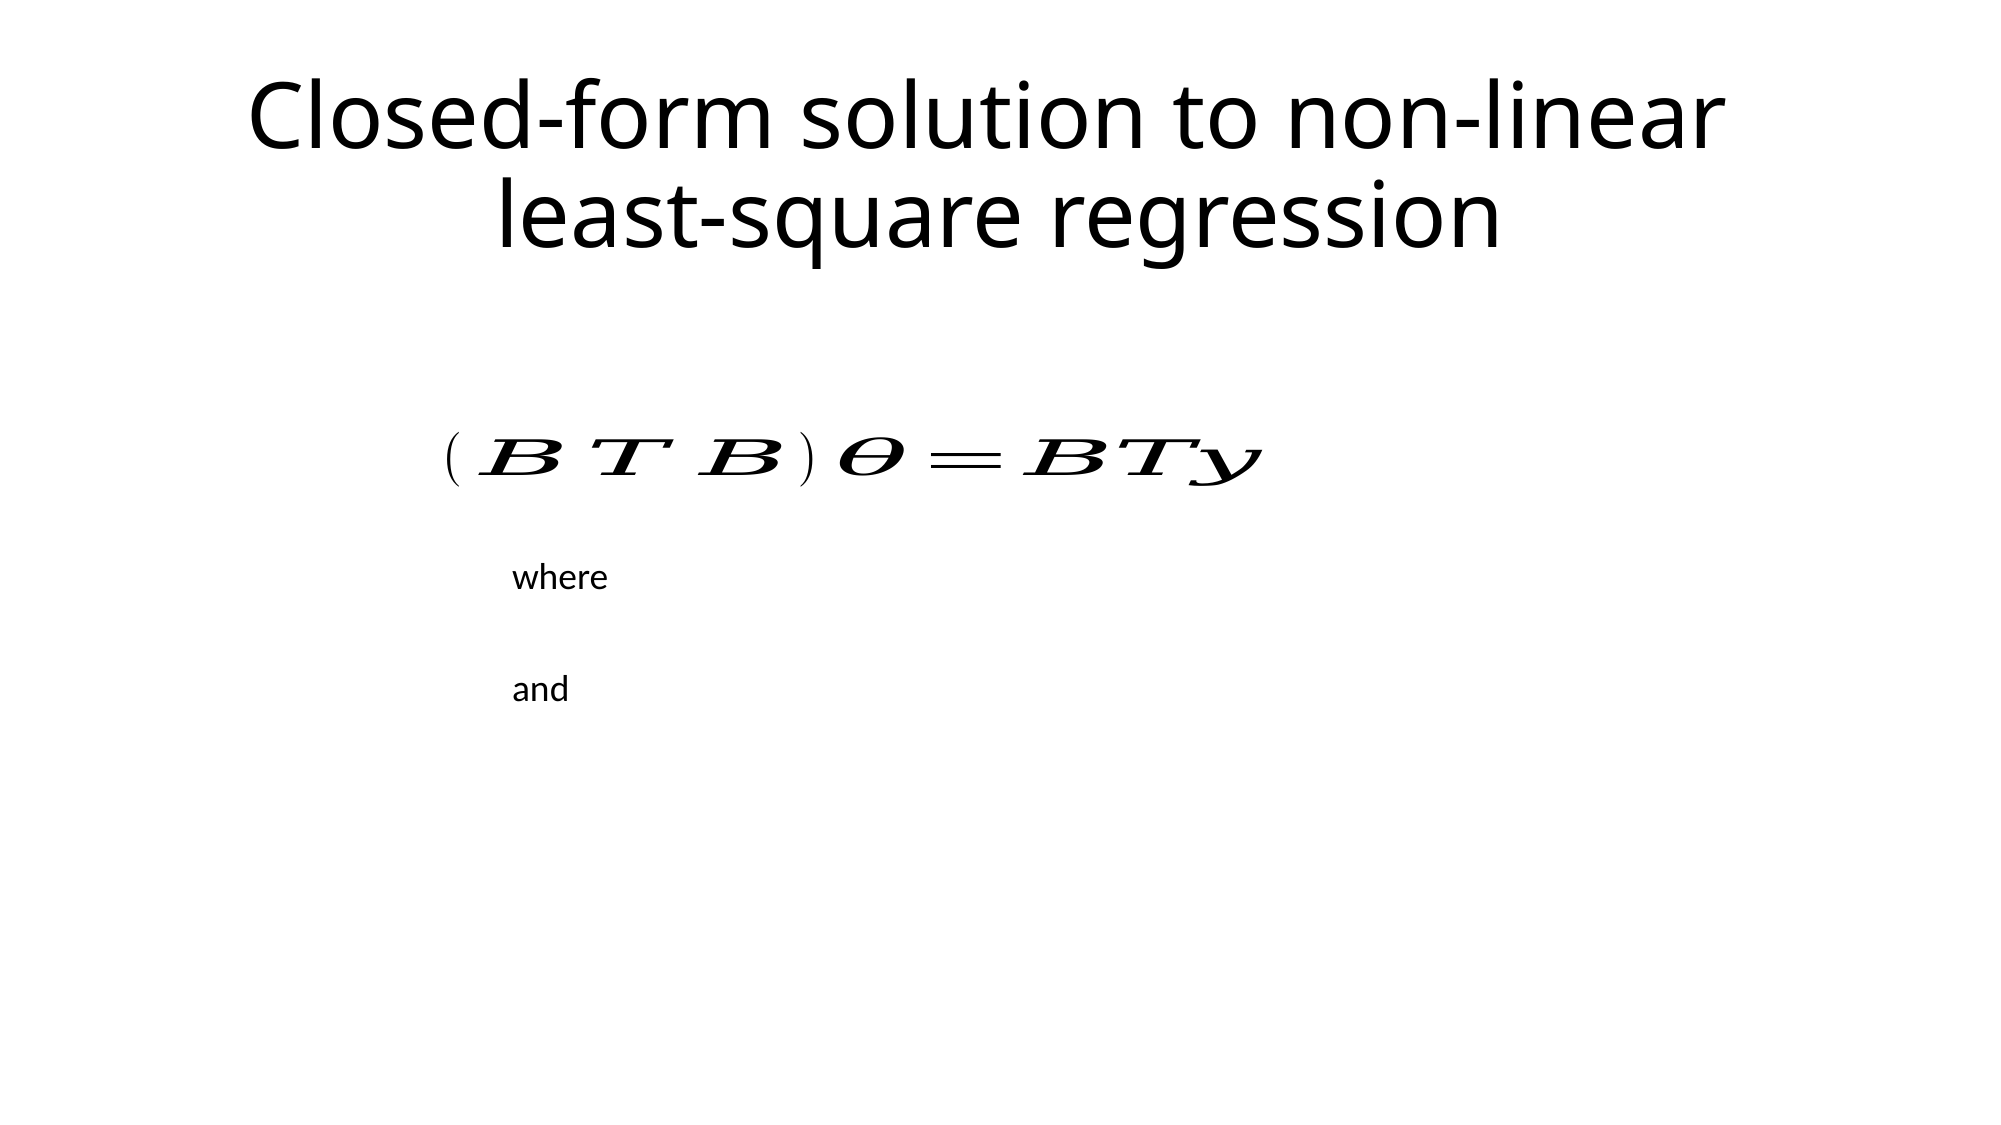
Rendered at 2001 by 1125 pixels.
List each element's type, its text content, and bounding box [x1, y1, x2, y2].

list [137, 299, 1863, 1014]
title Closed-form solution to non-linear least-square regression [137, 59, 1863, 278]
